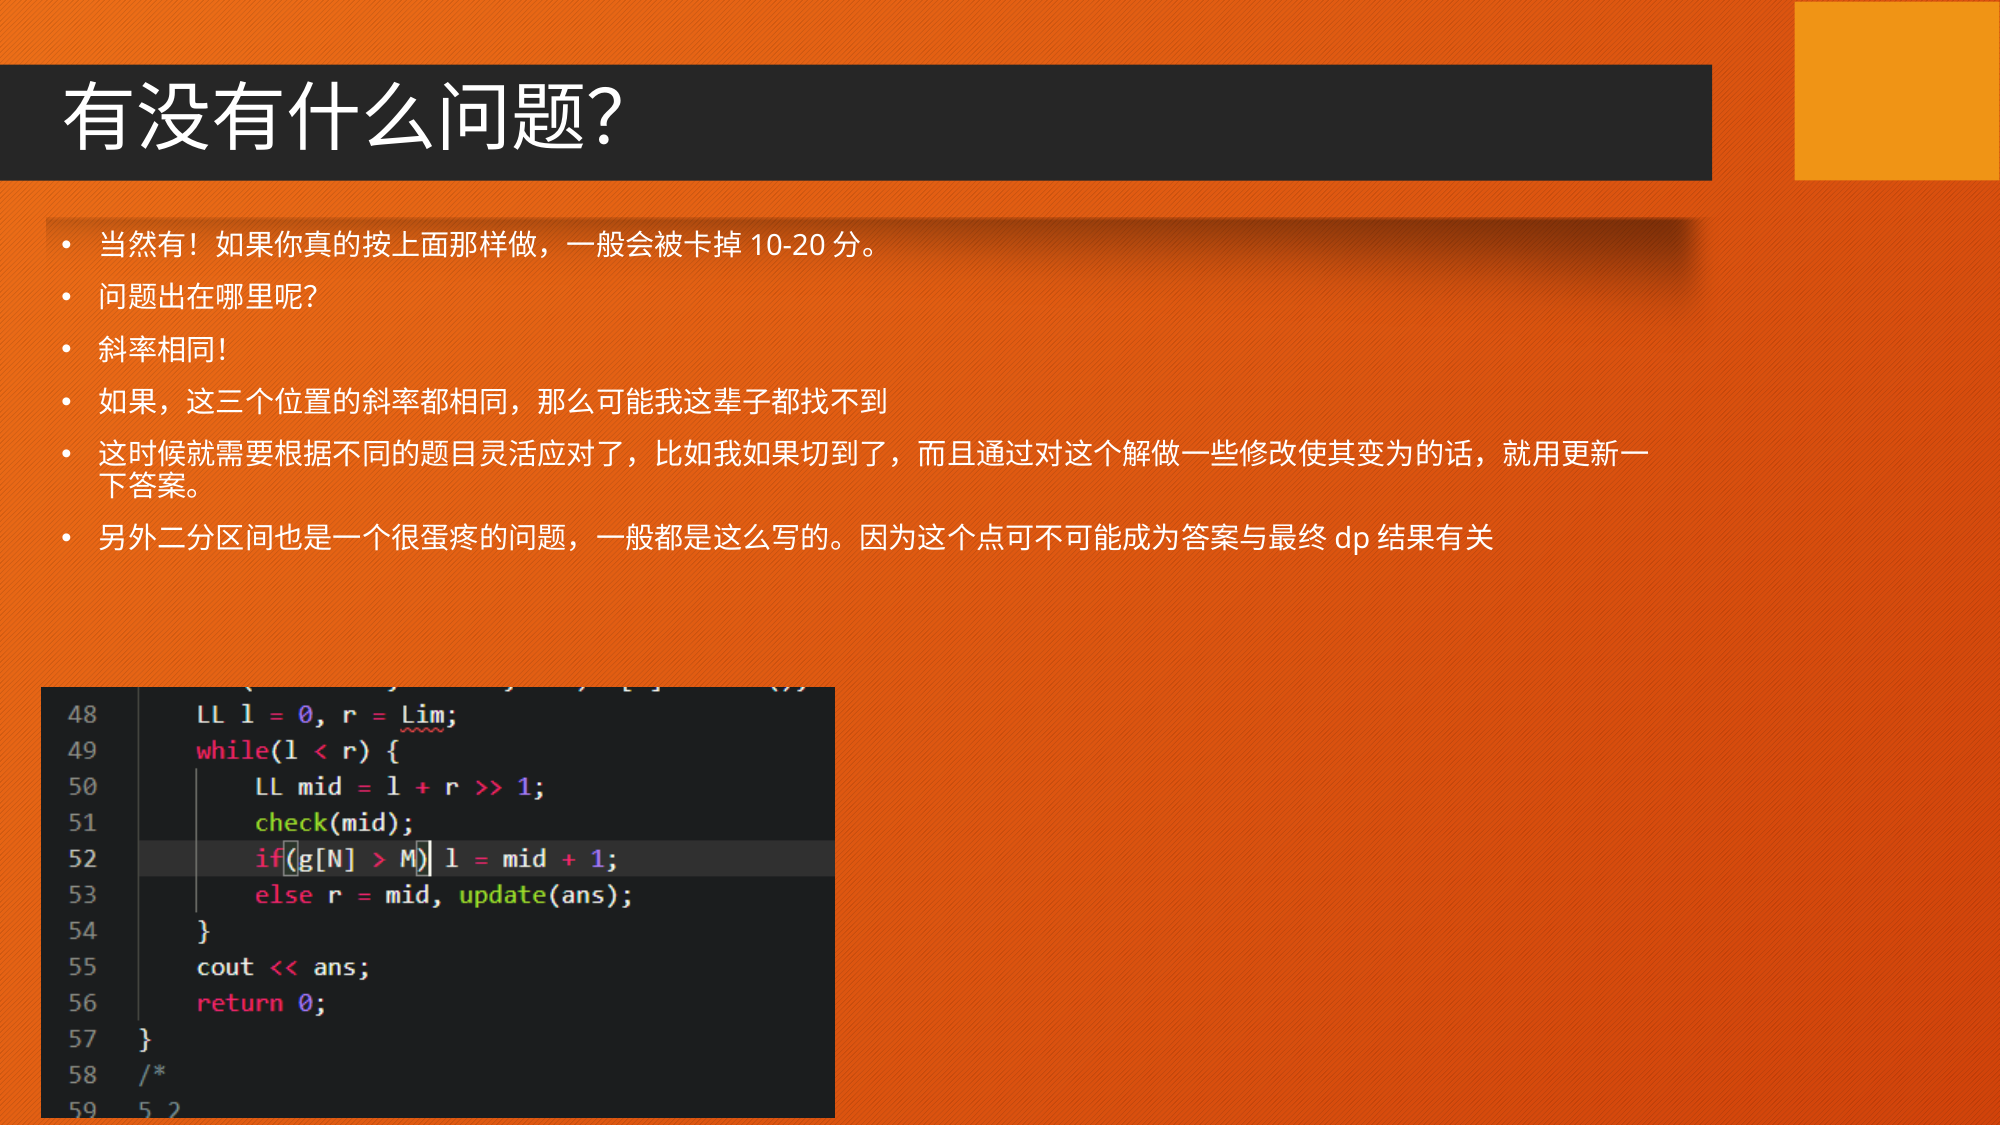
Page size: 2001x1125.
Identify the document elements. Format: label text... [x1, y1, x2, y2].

picture [173, 353, 182, 358]
title 有没有什么问题？ [46, 62, 1624, 179]
picture [197, 349, 204, 355]
picture [41, 687, 836, 1118]
picture [173, 346, 182, 351]
picture [191, 339, 210, 359]
picture [173, 339, 182, 344]
picture [46, 217, 1721, 359]
